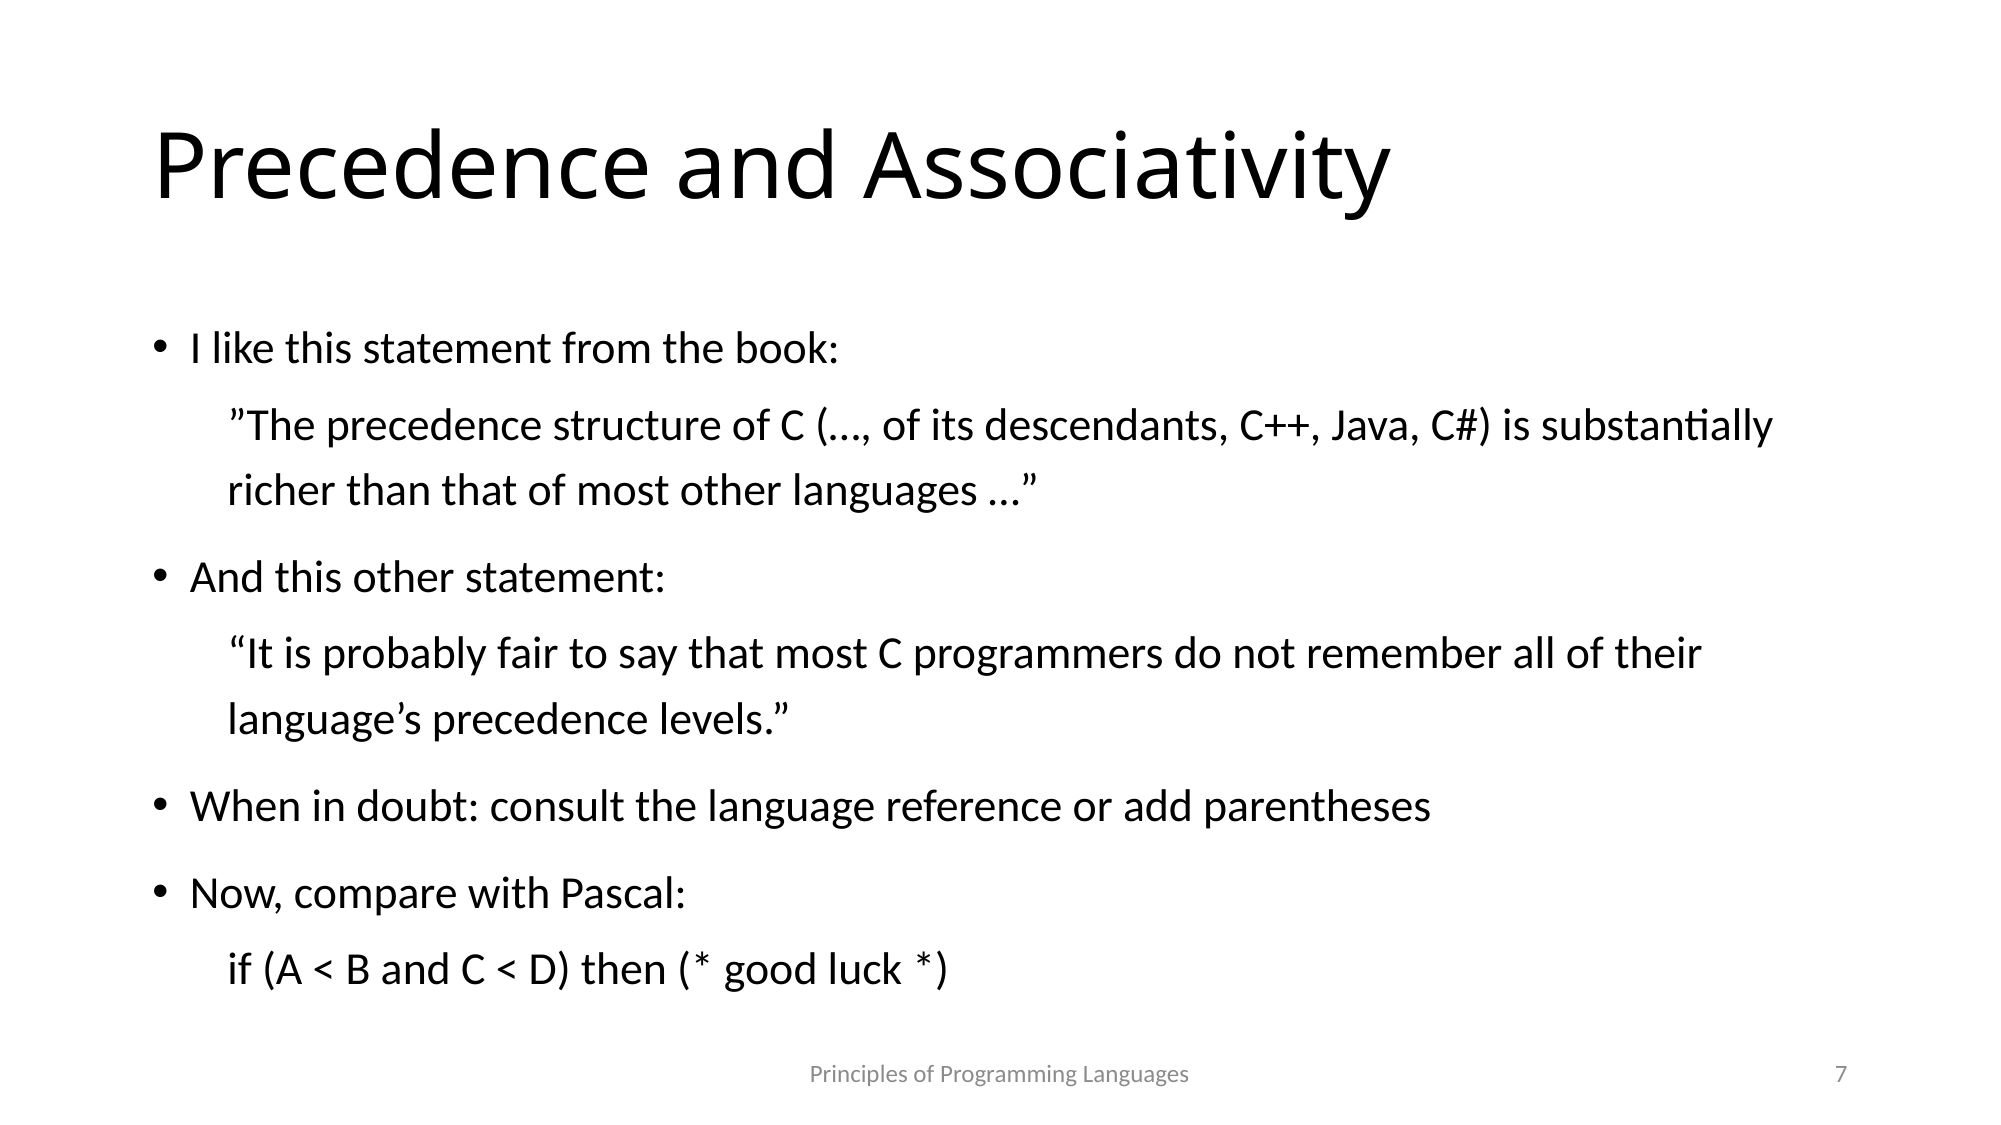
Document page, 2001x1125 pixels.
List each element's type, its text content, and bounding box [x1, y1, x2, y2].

footer Principles of Programming Languages [662, 1042, 1338, 1103]
list I like this statement from the book: ”The precedence structure of C (…, of its descendants, C++, Java, C#) is substantially richer than that of most other languages …” And this other statement: “It is probably fair to say that most C programmers do not remember all of their language’s precedence levels.” When in doubt: consult the language reference or add parentheses Now, compare with Pascal: if (A < B and C < D) then (* good luck *) [137, 299, 1863, 1014]
slide_number 7 [1412, 1042, 1863, 1103]
title Precedence and Associativity [137, 59, 1863, 278]
